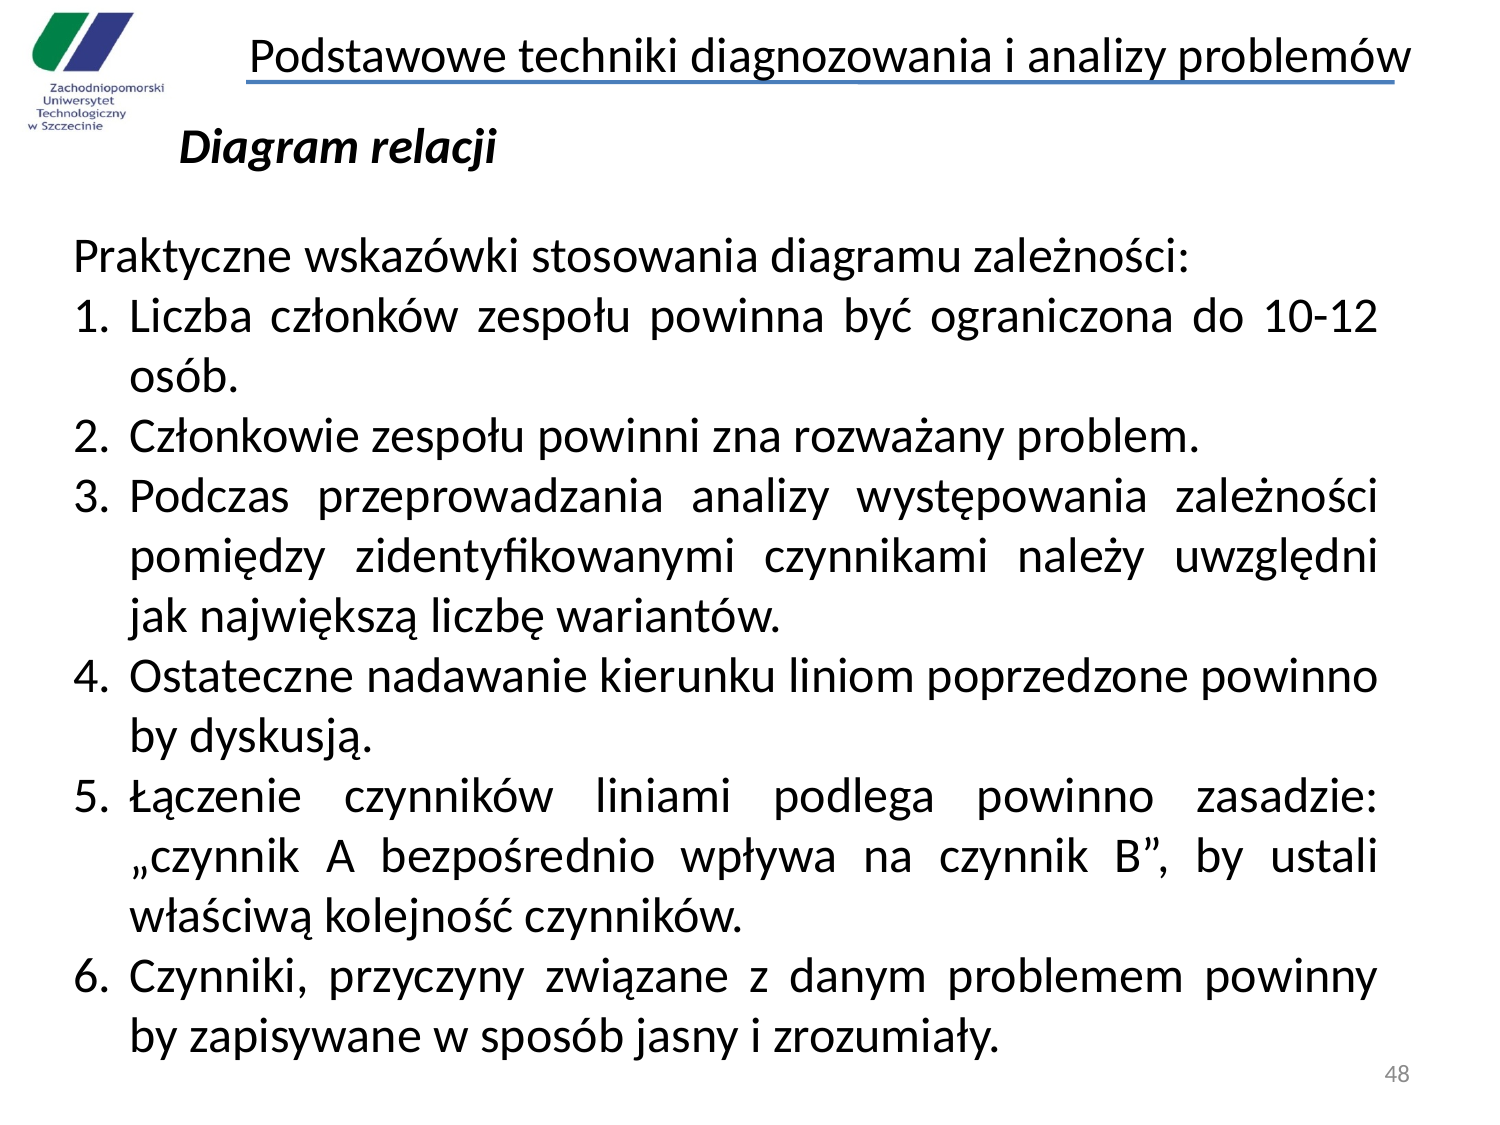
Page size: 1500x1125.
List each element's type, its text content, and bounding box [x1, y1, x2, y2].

slide_number 48 [1074, 1042, 1425, 1103]
text_box Podstawowe techniki diagnozowania i analizy problemów [234, 0, 1500, 106]
text_box Diagram relacji [163, 106, 1500, 182]
text_box Praktyczne wskazówki stosowania diagramu zależności: Liczba członków zespołu powinna być ograniczona do 10-12 osób. Członkowie zespołu powinni zna rozważany problem. Podczas przeprowadzania analizy występowania zależności pomiędzy zidentyfikowanymi czynnikami należy uwzględni jak największą liczbę wariantów. Ostateczne nadawanie kierunku liniom poprzedzone powinno by dyskusją. Łączenie czynników liniami podlega powinno zasadzie: „czynnik A bezpośrednio wpływa na czynnik B”, by ustali właściwą kolejność czynników. Czynniki, przyczyny związane z danym problemem powinny by zapisywane w sposób jasny i zrozumiały. [58, 214, 1395, 1070]
picture [0, 0, 182, 141]
